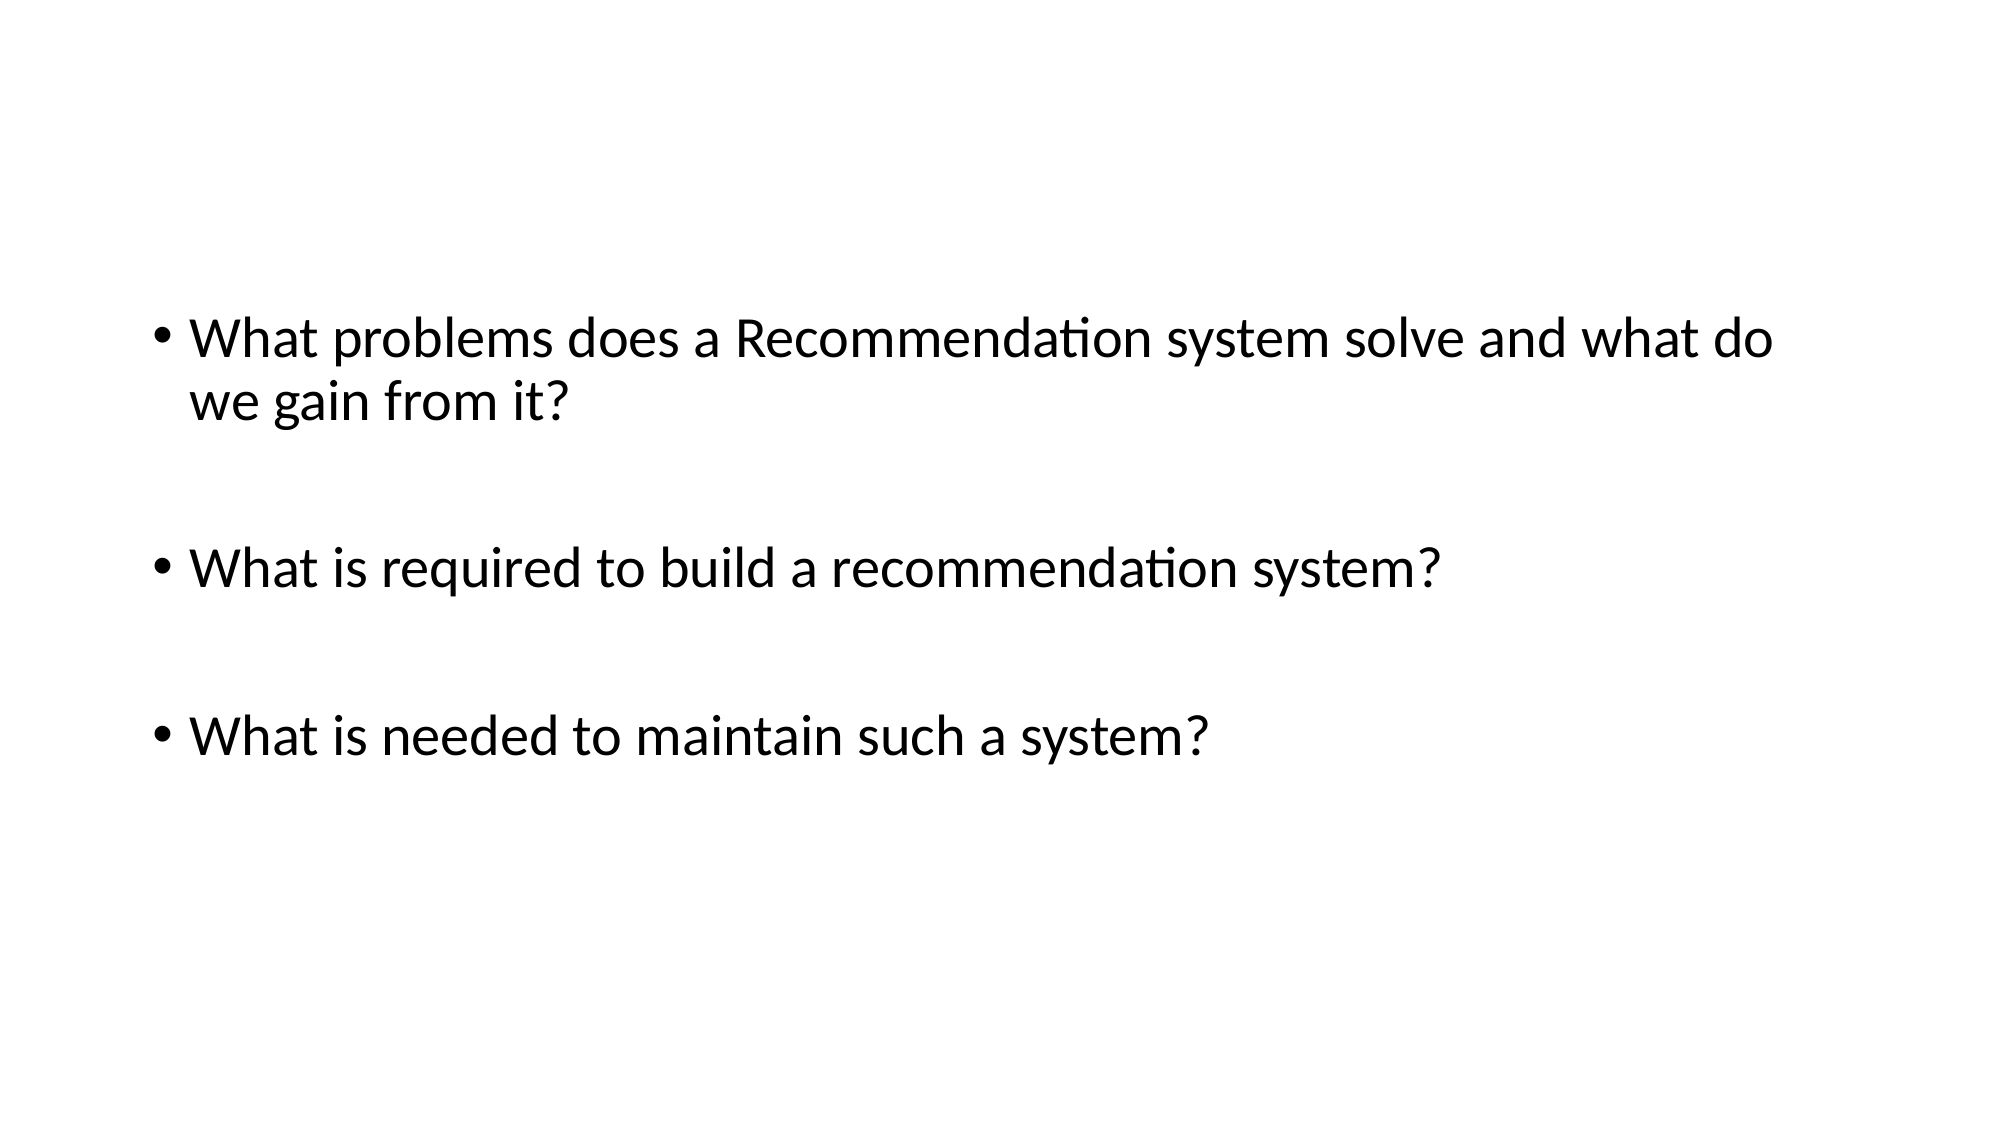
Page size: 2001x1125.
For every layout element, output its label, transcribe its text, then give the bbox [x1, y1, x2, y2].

list What problems does a Recommendation system solve and what do we gain from it? What is required to build a recommendation system? What is needed to maintain such a system? [137, 299, 1863, 1014]
